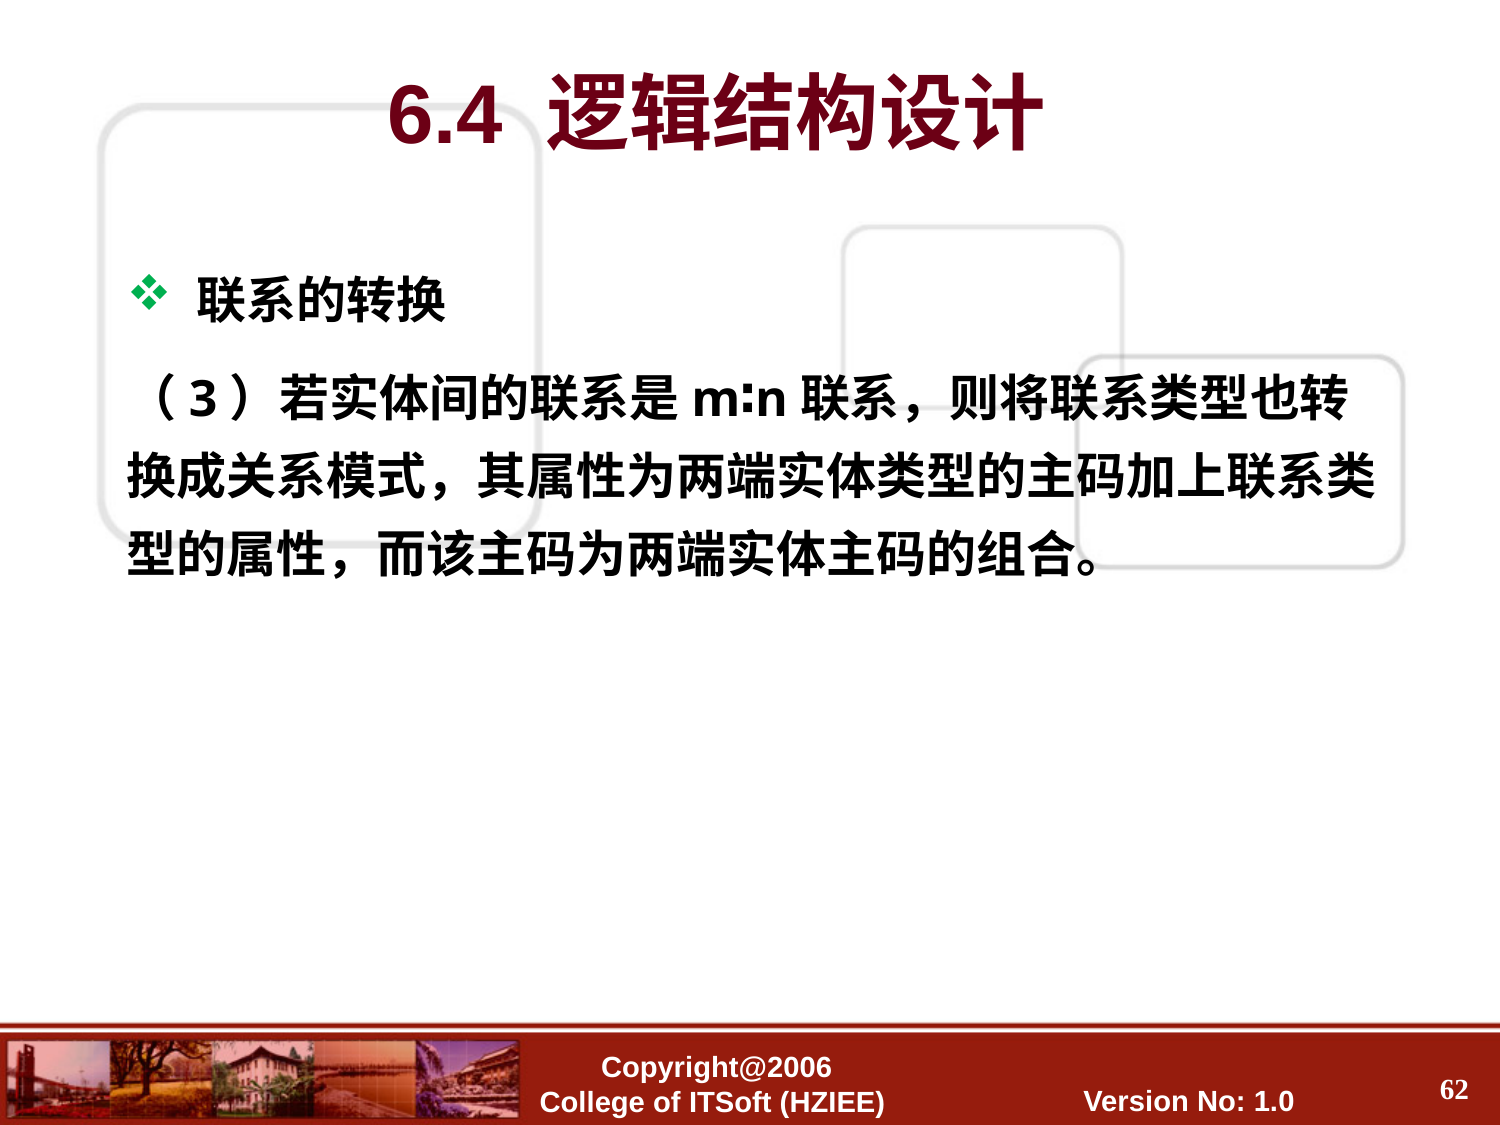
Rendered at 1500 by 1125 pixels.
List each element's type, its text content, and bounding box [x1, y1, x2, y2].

text_box 联系的转换 （3）若实体间的联系是m∶n联系，则将联系类型也转换成关系模式，其属性为两端实体类型的主码加上联系类型的属性，而该主码为两端实体主码的组合。 [112, 243, 1412, 996]
title 6.4 逻辑结构设计 [88, 35, 1364, 186]
picture [0, 0, 1500, 1125]
